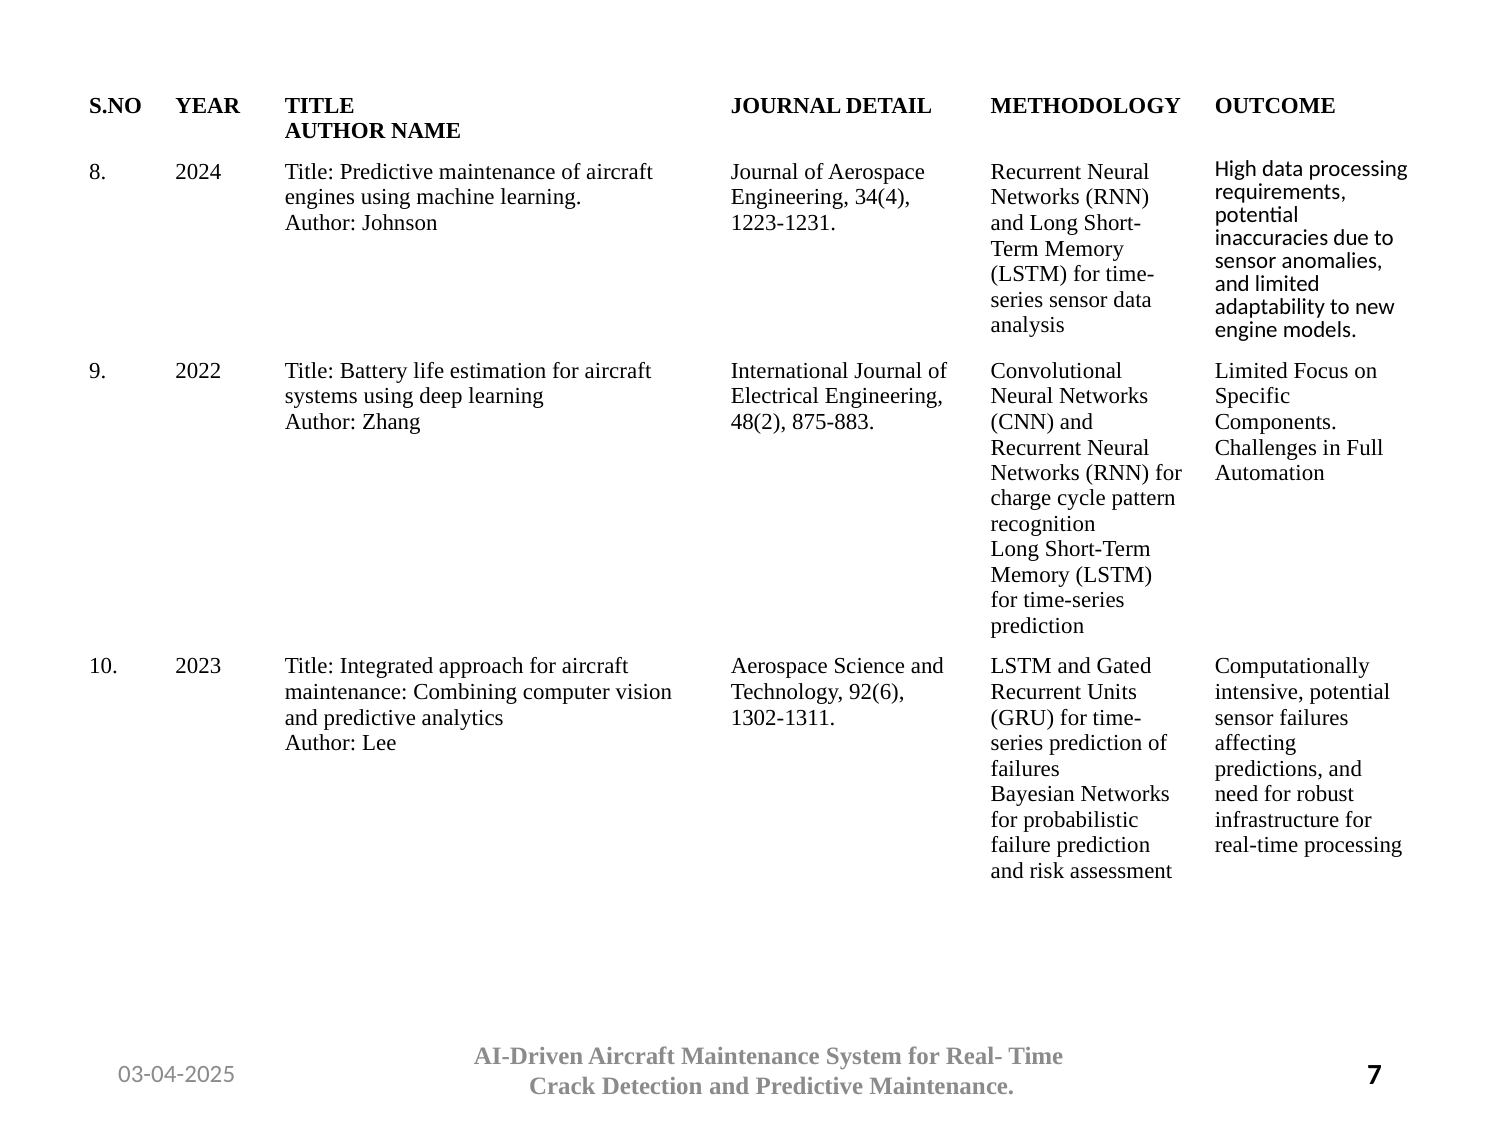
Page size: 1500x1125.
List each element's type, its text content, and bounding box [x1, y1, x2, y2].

table_cell 10. [74, 646, 160, 891]
footer AI-Driven Aircraft Maintenance System for Real- Time Crack Detection and Predictive Maintenance. [440, 1039, 1104, 1100]
table_cell International Journal of Electrical Engineering, 48(2), 875-883. [716, 350, 976, 646]
table_cell High data processing requirements, potential inaccuracies due to sensor anomalies, and limited adaptability to new engine models. [1200, 152, 1426, 350]
table_cell Computationally intensive, potential sensor failures affecting predictions, and need for robust infrastructure for real-time processing [1200, 646, 1426, 891]
slide_number 7 [1059, 1042, 1397, 1103]
table_header YEAR [160, 85, 270, 152]
table_header TITLE AUTHOR NAME [270, 85, 716, 152]
table_cell 2022 [160, 350, 270, 646]
table_cell 8. [74, 152, 160, 350]
table_cell Aerospace Science and Technology, 92(6), 1302-1311. [716, 646, 976, 891]
table_cell Title: Battery life estimation for aircraft systems using deep learning Author: Zhang [270, 350, 716, 646]
table_header S.NO [74, 85, 160, 152]
table_header METHODOLOGY [976, 85, 1200, 152]
table_cell Title: Predictive maintenance of aircraft engines using machine learning. Author: Johnson [270, 152, 716, 350]
table_cell Recurrent Neural Networks (RNN) and Long Short-Term Memory (LSTM) for time-series sensor data analysis [976, 152, 1200, 350]
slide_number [103, 1042, 441, 1103]
table_cell 9. [74, 350, 160, 646]
table_cell Limited Focus on Specific Components. Challenges in Full Automation [1200, 350, 1426, 646]
table_cell Convolutional Neural Networks (CNN) and Recurrent Neural Networks (RNN) for charge cycle pattern recognition Long Short-Term Memory (LSTM) for time-series prediction [976, 350, 1200, 646]
table_cell 2023 [160, 646, 270, 891]
table_cell 2024 [160, 152, 270, 350]
table_cell Title: Integrated approach for aircraft maintenance: Combining computer vision and predictive analytics Author: Lee [270, 646, 716, 891]
table_header OUTCOME [1200, 85, 1426, 152]
table_cell LSTM and Gated Recurrent Units (GRU) for time-series prediction of failures Bayesian Networks for probabilistic failure prediction and risk assessment [976, 646, 1200, 891]
table_header JOURNAL DETAIL [716, 85, 976, 152]
table_cell Journal of Aerospace Engineering, 34(4), 1223-1231. [716, 152, 976, 350]
